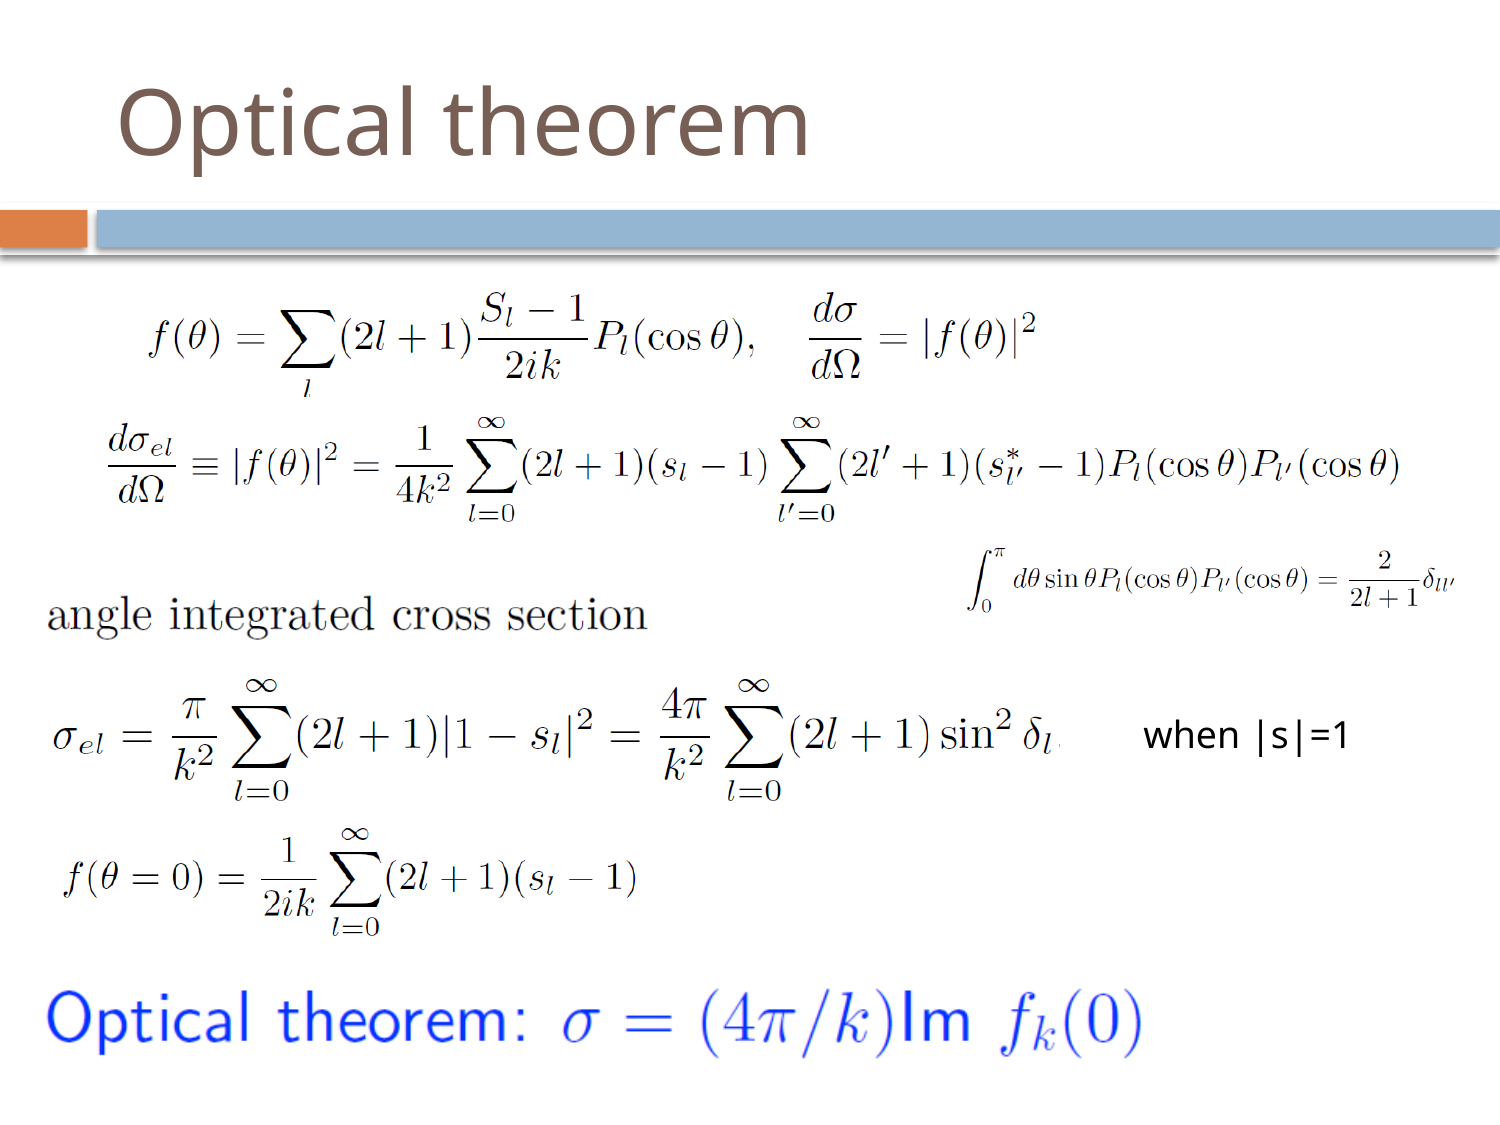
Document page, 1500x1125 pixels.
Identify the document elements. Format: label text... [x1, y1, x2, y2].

picture [31, 579, 1061, 946]
picture [92, 266, 1461, 621]
title Optical theorem [100, 37, 1438, 200]
picture [38, 963, 1173, 1093]
text_box when |s|=1 [1128, 704, 1368, 764]
